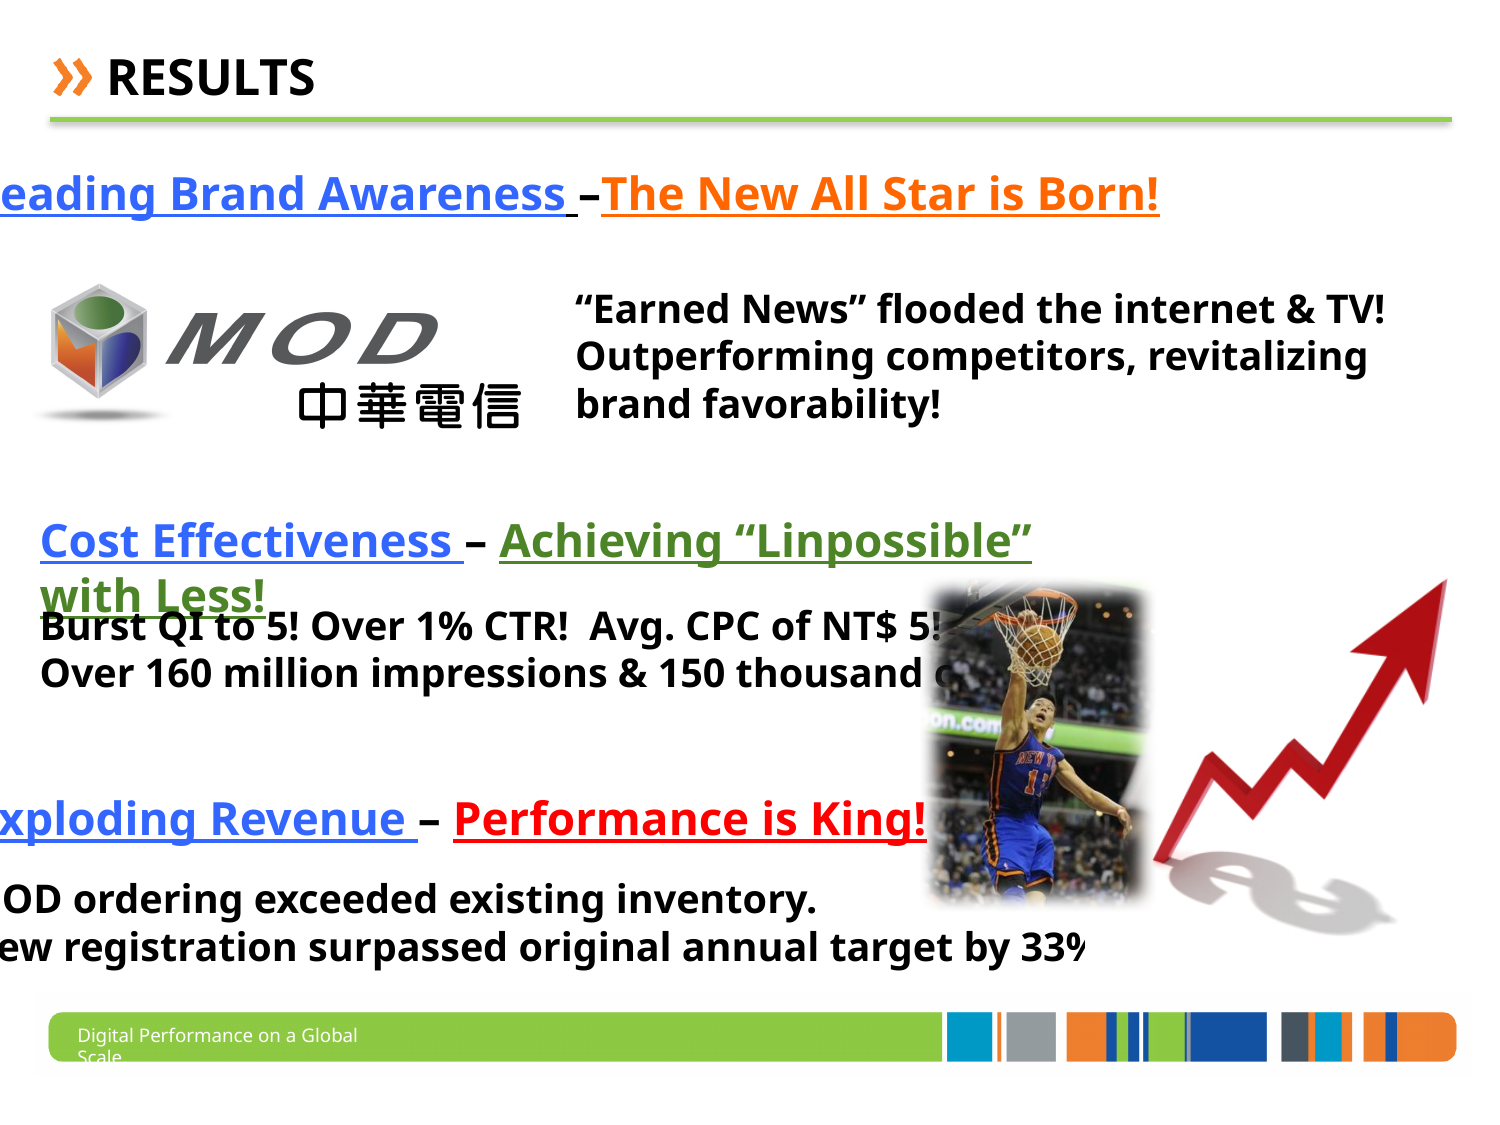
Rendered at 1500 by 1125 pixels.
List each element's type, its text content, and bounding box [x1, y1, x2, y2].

text_box Burst QI to 5! Over 1% CTR! Avg. CPC of NT$ 5! Over 160 million impressions & 150 thousand clicks! [24, 593, 913, 704]
title RESULTS [91, 45, 1425, 120]
picture [53, 58, 91, 96]
text_box Cost Effectiveness – Achieving “Linpossible” with Less! [24, 504, 1158, 593]
picture [918, 566, 1485, 965]
picture [30, 993, 1473, 1081]
text_box “Earned News” flooded the internet & TV! Outperforming competitors, revitalizing brand favorability! [560, 276, 1416, 434]
text_box MOD ordering exceeded existing inventory. New registration surpassed original annual target by 33%. [0, 867, 1129, 977]
text_box Exploding Revenue – Performance is King! [0, 782, 913, 853]
text_box Leading Brand Awareness –The New All Star is Born! [0, 157, 1175, 228]
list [24, 261, 521, 436]
